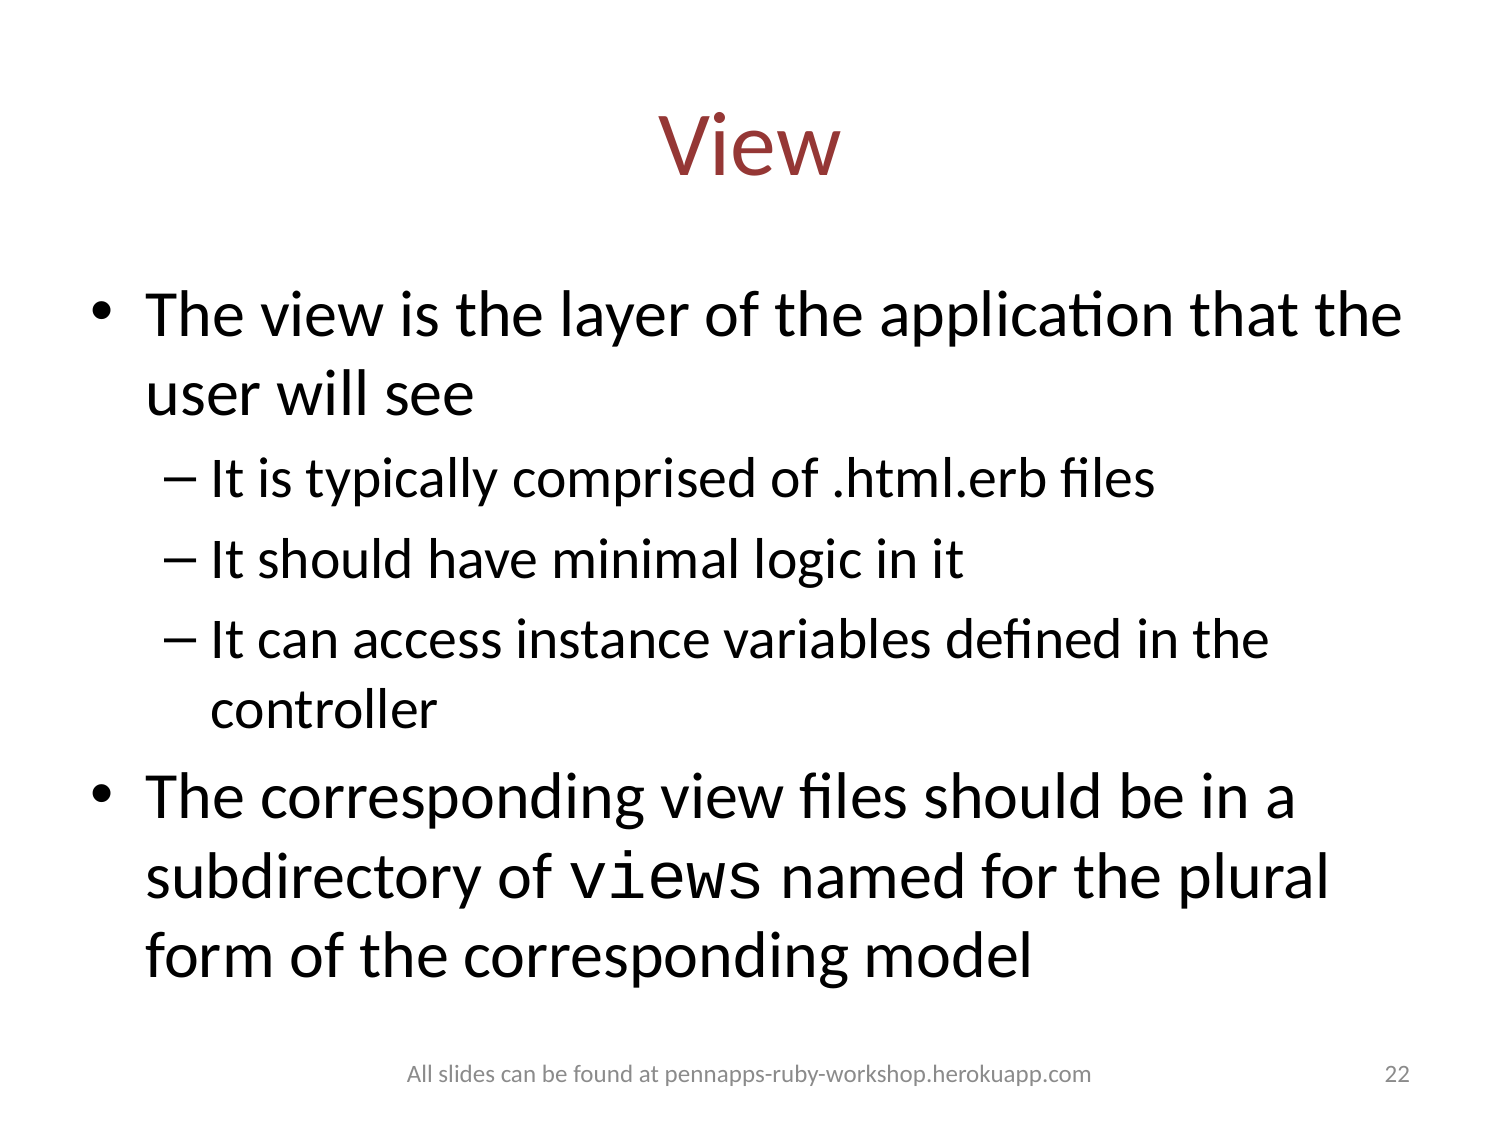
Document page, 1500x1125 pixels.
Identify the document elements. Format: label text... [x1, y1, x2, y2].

footer All slides can be found at pennapps-ruby-workshop.herokuapp.com [348, 1042, 1152, 1103]
list The view is the layer of the application that the user will see It is typically comprised of .html.erb files It should have minimal logic in it It can access instance variables defined in the controller The corresponding view files should be in a subdirectory of views named for the plural form of the corresponding model [75, 262, 1425, 1005]
title View [75, 45, 1425, 233]
slide_number 22 [1341, 1042, 1425, 1103]
